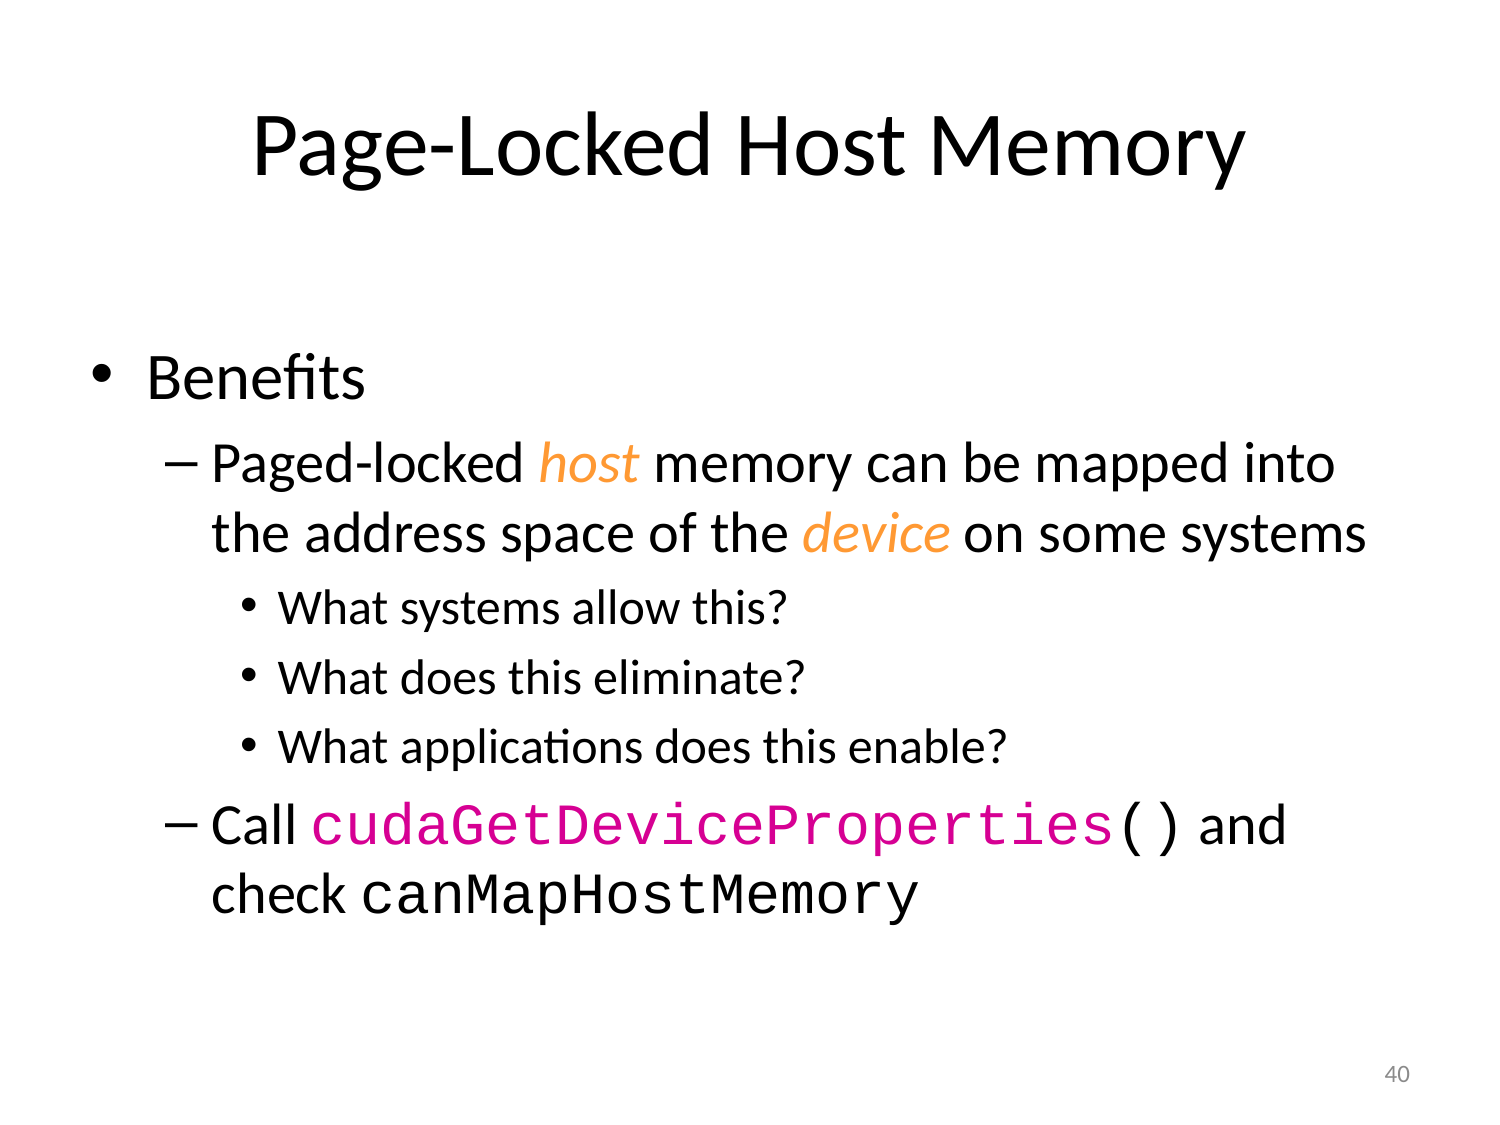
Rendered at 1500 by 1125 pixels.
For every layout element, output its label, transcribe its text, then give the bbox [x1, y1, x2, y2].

title Page-Locked Host Memory [75, 45, 1425, 233]
list Benefits Paged-locked host memory can be mapped into the address space of the device on some systems What systems allow this? What does this eliminate? What applications does this enable? Call cudaGetDeviceProperties() and check canMapHostMemory [75, 324, 1425, 1088]
slide_number 40 [1074, 1042, 1425, 1103]
